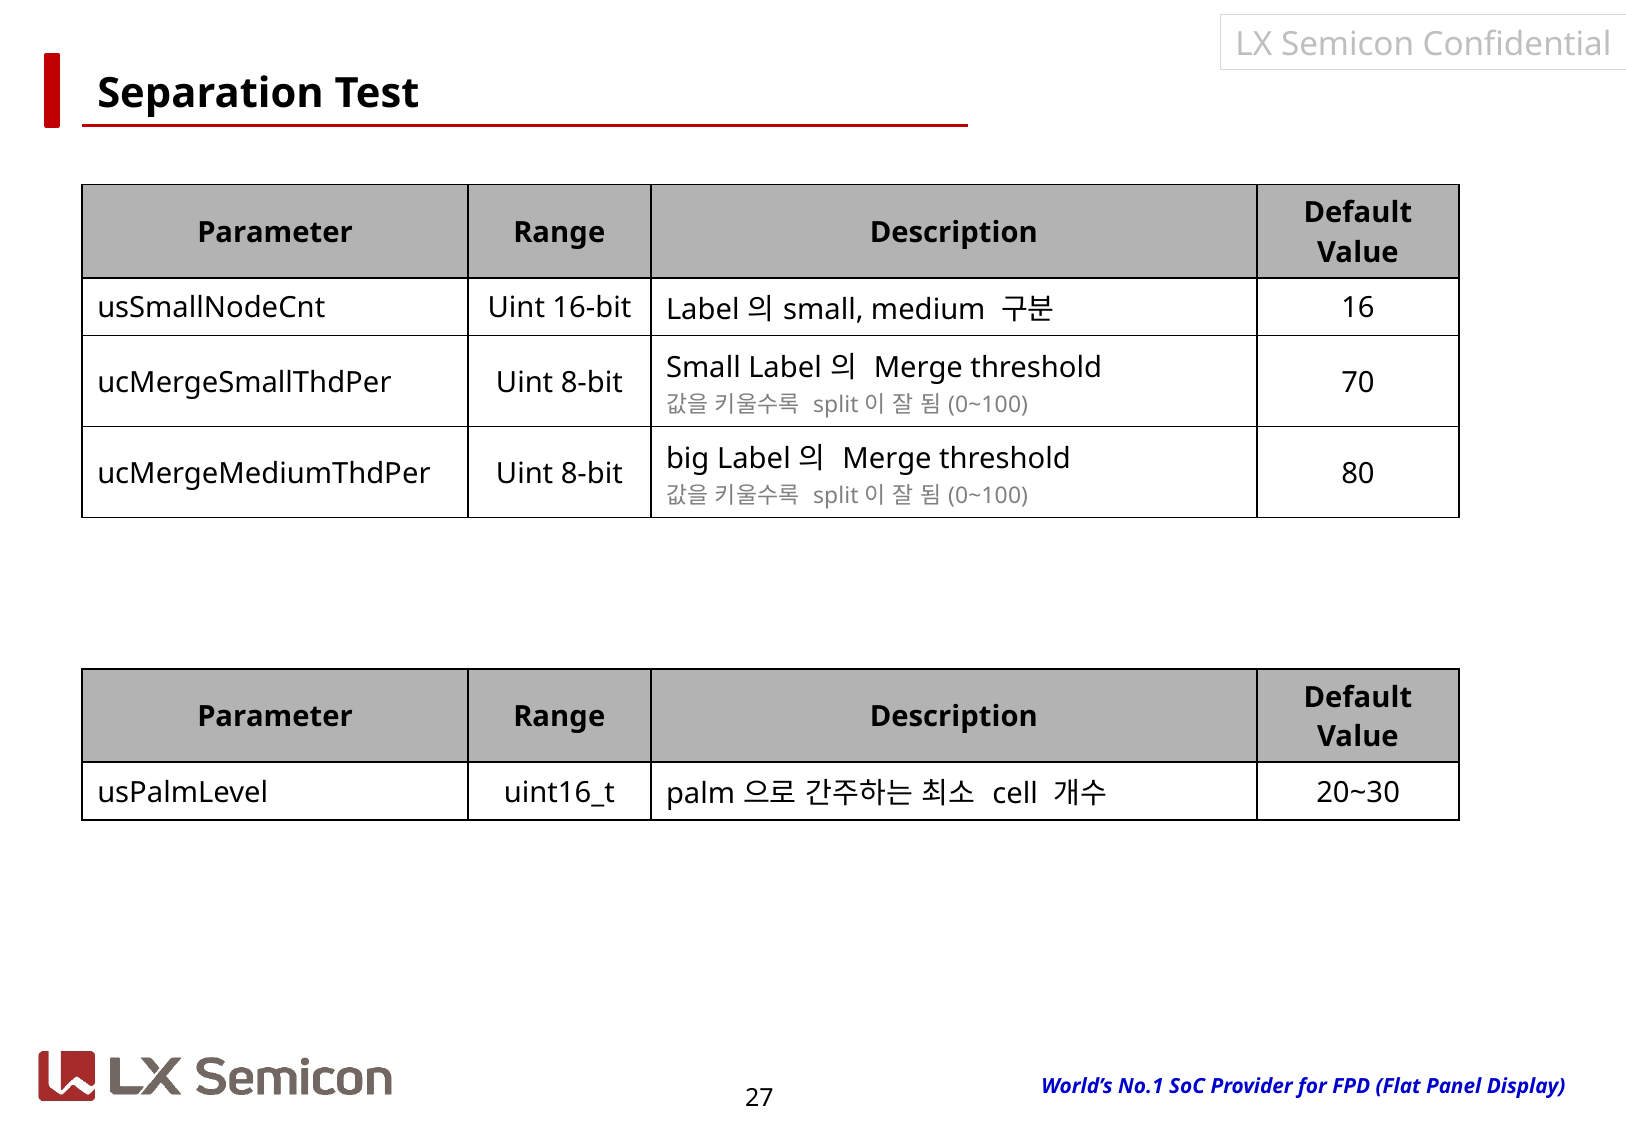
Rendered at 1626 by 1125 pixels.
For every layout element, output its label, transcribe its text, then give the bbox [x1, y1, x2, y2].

table_cell usPalmLevel [83, 763, 467, 819]
table_header Parameter [83, 185, 467, 277]
table_cell uint16_t [469, 763, 650, 819]
table_header Description [652, 670, 1256, 761]
table_cell 70 [1258, 336, 1458, 426]
table_cell Uint 8-bit [469, 427, 650, 517]
table_cell 80 [1258, 427, 1458, 517]
table_header Default Value [1258, 185, 1458, 277]
table_cell Uint 16-bit [469, 279, 650, 335]
table_cell 16 [1258, 279, 1458, 335]
table_cell ucMergeMediumThdPer [83, 427, 467, 517]
table_header Description [652, 185, 1256, 277]
table_header Range [469, 185, 650, 277]
title Separation Test [81, 42, 1614, 139]
table_cell ucMergeSmallThdPer [83, 336, 467, 426]
table_header Range [469, 670, 650, 761]
table_cell Label의small, medium 구분 [652, 279, 1256, 335]
table_cell usSmallNodeCnt [83, 279, 467, 335]
table_cell 20~30 [1258, 763, 1458, 819]
table_cell palm으로 간주하는 최소 cell 개수 [652, 763, 1256, 819]
table_cell big Label의 Merge threshold 값을 키울수록 split이 잘 됨(0~100) [652, 427, 1256, 517]
table_cell Small Label의 Merge threshold 값을 키울수록 split이 잘 됨(0~100) [652, 336, 1256, 426]
table_header Parameter [83, 670, 467, 761]
table_cell Uint 8-bit [469, 336, 650, 426]
picture [32, 1046, 398, 1106]
table_header Default Value [1258, 670, 1458, 761]
